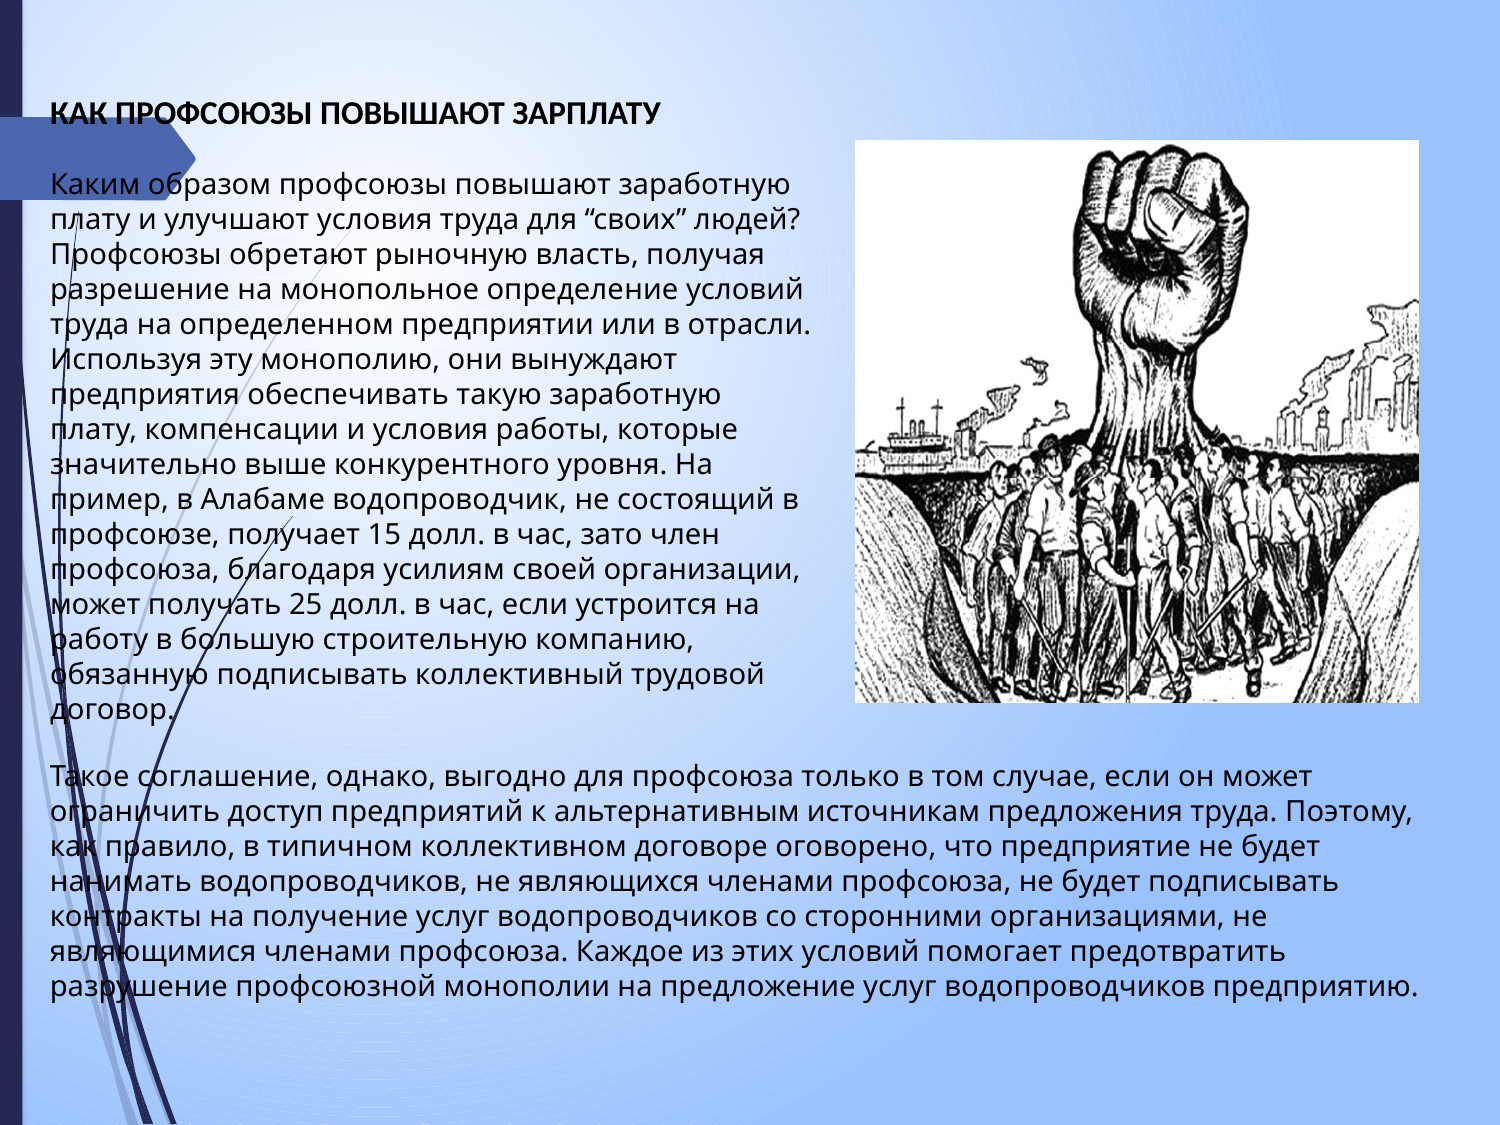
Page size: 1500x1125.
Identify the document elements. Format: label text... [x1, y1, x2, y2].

text_box Такое соглашение, однако, выгодно для профсоюза только в том случае, если он может ограничить доступ предприятий к альтернативным источникам предложения труда. Поэтому, как правило, в типичном коллективном договоре оговорено, что предприятие не будет нанимать водопроводчиков, не являющихся членами профсоюза, не будет подписывать контракты на получение услуг водопроводчиков со сторонними организациями, не являющимися членами профсоюза. Каждое из этих условий помогает предотвратить разрушение профсоюзной монополии на предложение услуг водопроводчиков предприятию. [35, 749, 1465, 1010]
text_box КАК ПРОФСОЮЗЫ ПОВЫШАЮТ ЗАРПЛАТУ Каким образом профсоюзы повышают заработную плату и улучшают условия труда для “своих” людей? Профсоюзы обретают рыночную власть, получая разрешение на монопольное определе­ние условий труда на определенном предприятии или в отрасли. Используя эту монополию, они вынуждают предприятия обеспечивать такую заработную плату, компенсации и условия работы, которые значительно выше конкурентного уровня. На­пример, в Алабаме водопроводчик, не состоящий в профсоюзе, получает 15 долл. в час, зато член профсоюза, благодаря усилиям своей организации, может получать 25 долл. в час, если устроится на работу в большую строительную компанию, обязанную подписывать коллективный трудовой договор. [35, 83, 832, 733]
picture [855, 140, 1419, 704]
